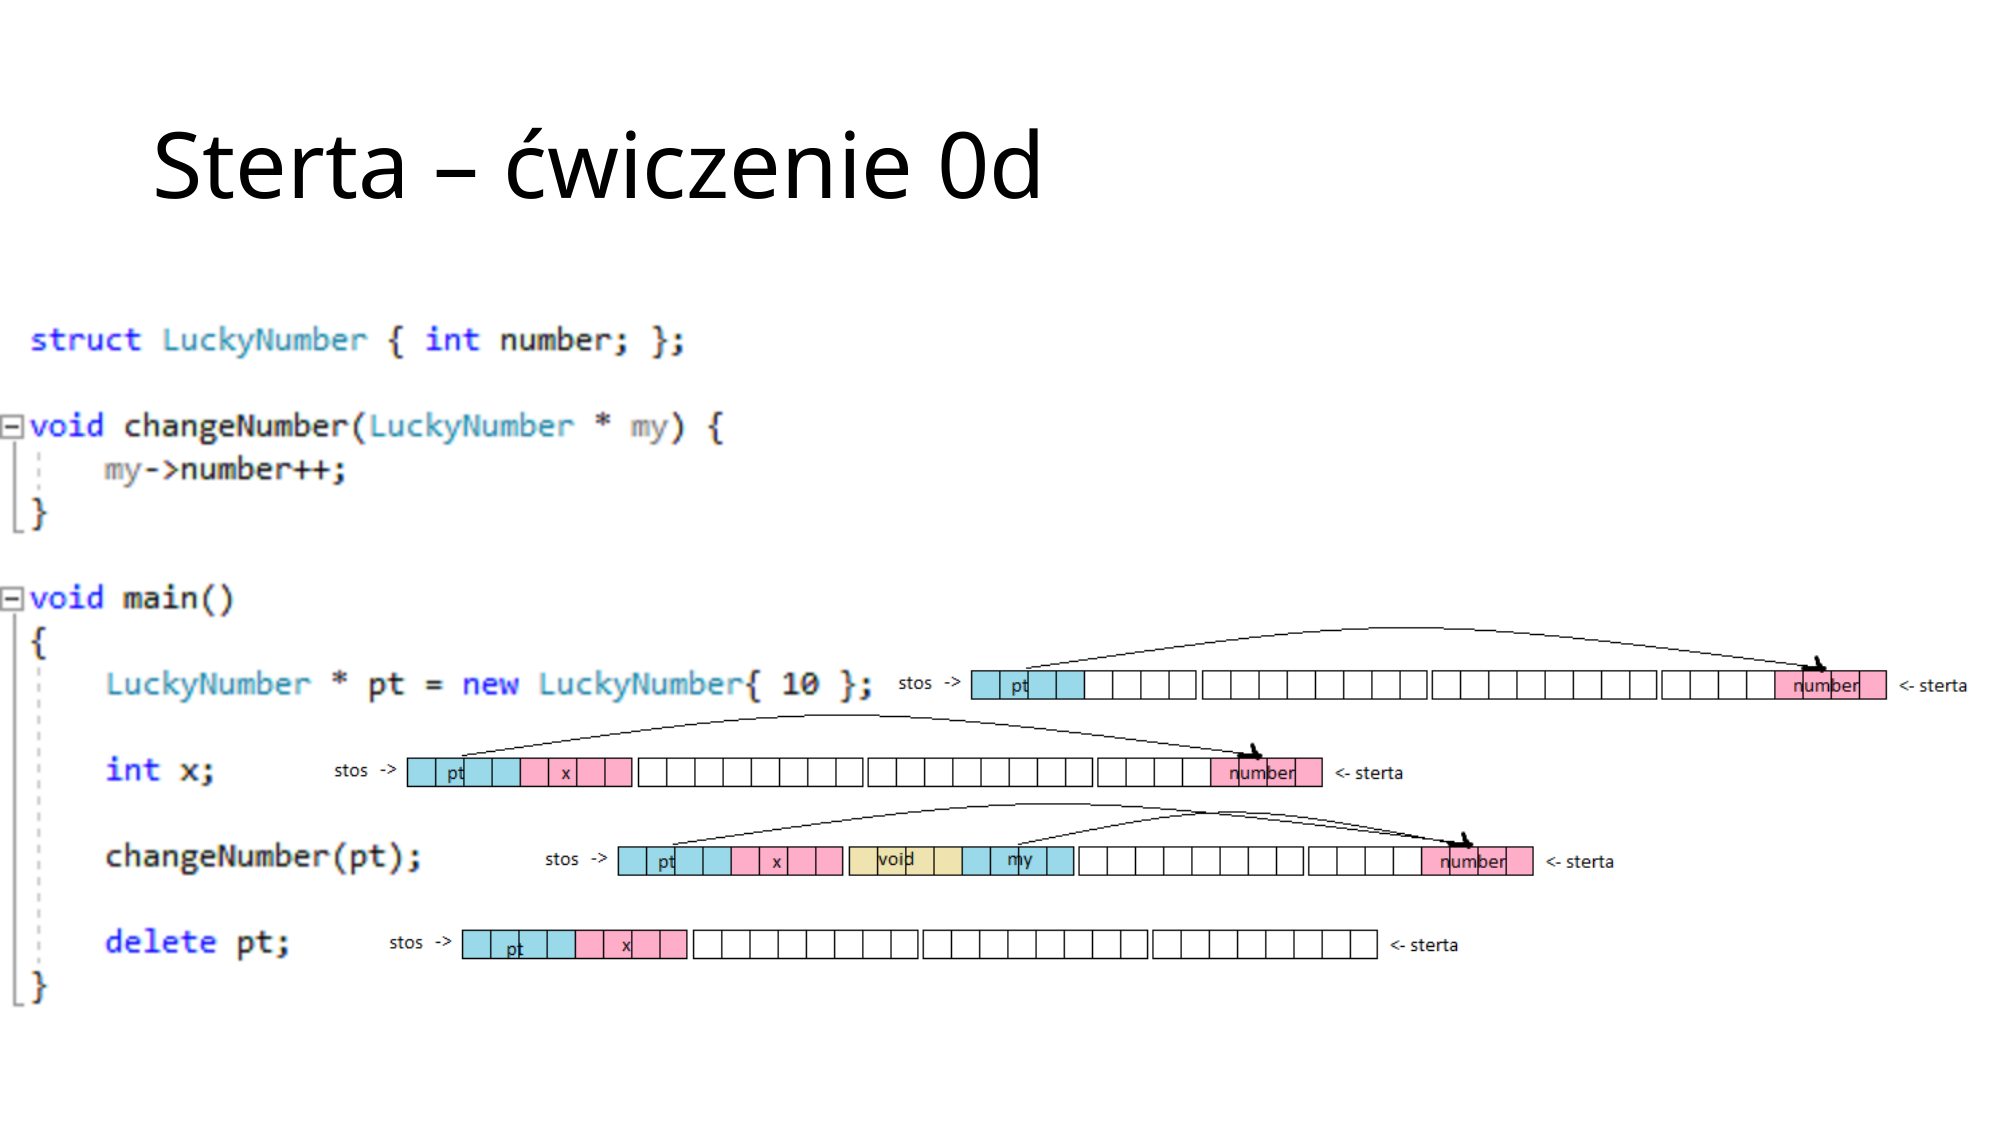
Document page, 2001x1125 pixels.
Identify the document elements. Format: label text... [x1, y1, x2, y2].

picture [0, 310, 2000, 1036]
title Sterta – ćwiczenie 0d [137, 59, 1863, 278]
